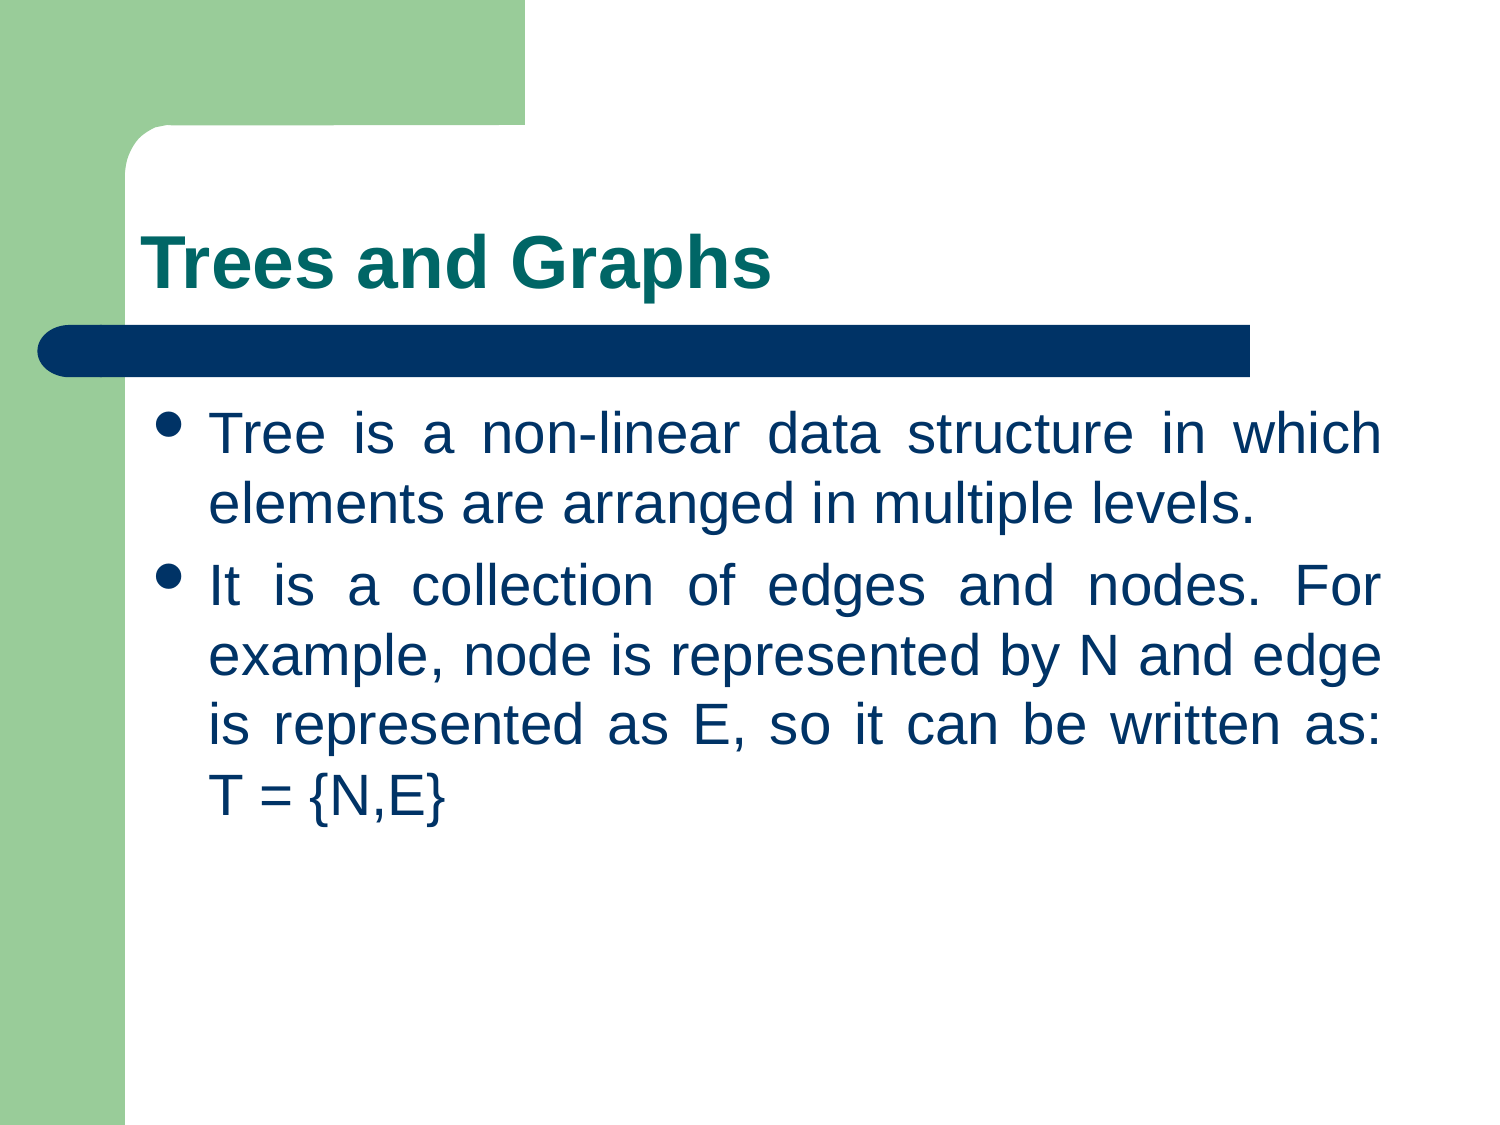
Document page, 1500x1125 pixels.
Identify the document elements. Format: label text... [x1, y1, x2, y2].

list Tree is a non-linear data structure in which elements are arranged in multiple levels. It is a collection of edges and nodes. For example, node is represented by N and edge is represented as E, so it can be written as: T = {N,E} [137, 387, 1400, 999]
title Trees and Graphs [125, 125, 1425, 313]
